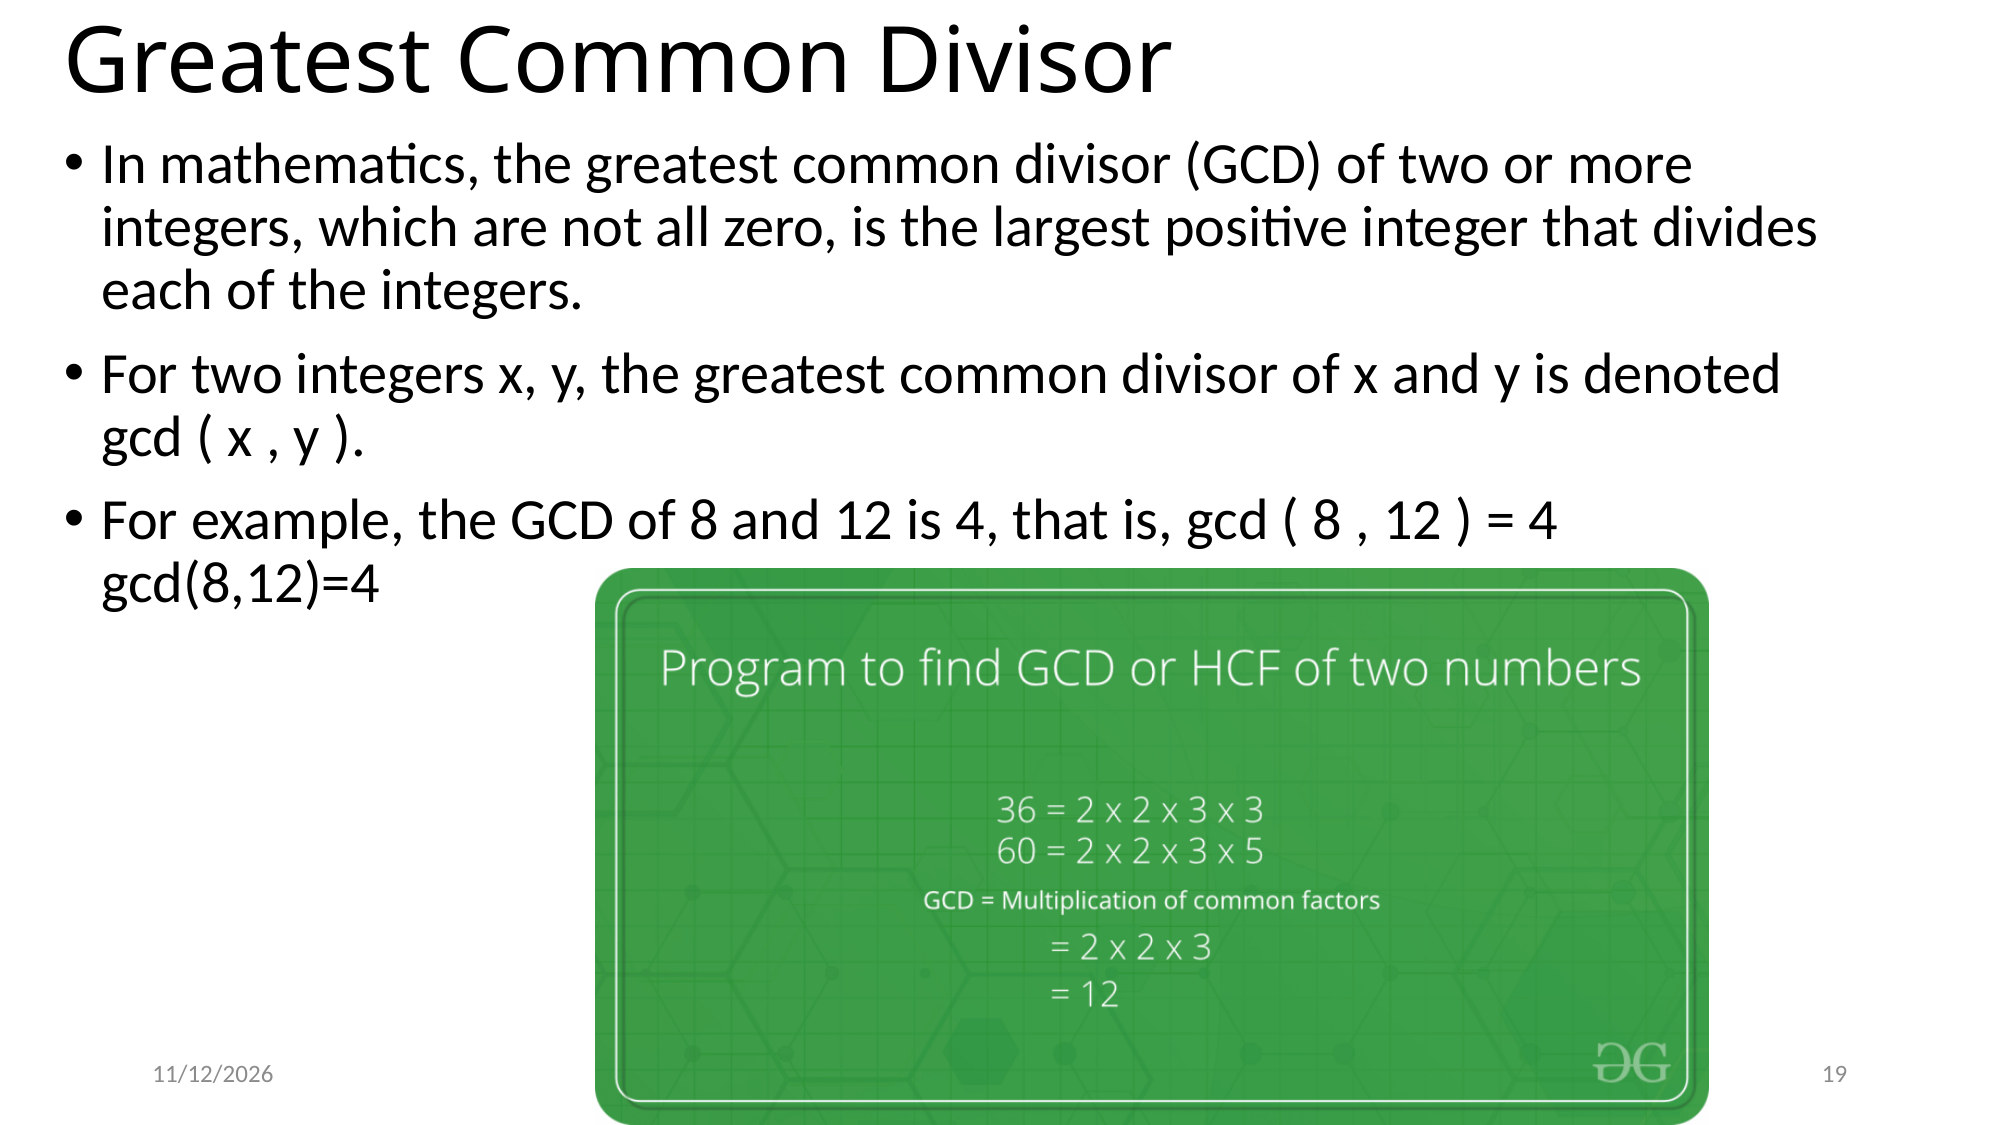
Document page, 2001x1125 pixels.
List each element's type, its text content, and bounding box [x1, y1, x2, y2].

slide_number 19 [1709, 1042, 1863, 1103]
title Greatest Common Divisor [48, 0, 1863, 125]
list In mathematics, the greatest common divisor (GCD) of two or more integers, which are not all zero, is the largest positive integer that divides each of the integers. For two integers x, y, the greatest common divisor of x and y is denoted gcd ( x , y ). For example, the GCD of 8 and 12 is 4, that is, gcd ( 8 , 12 ) = 4 gcd(8,12)=4 [48, 125, 1863, 631]
picture [595, 568, 1709, 1125]
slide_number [137, 1042, 588, 1103]
